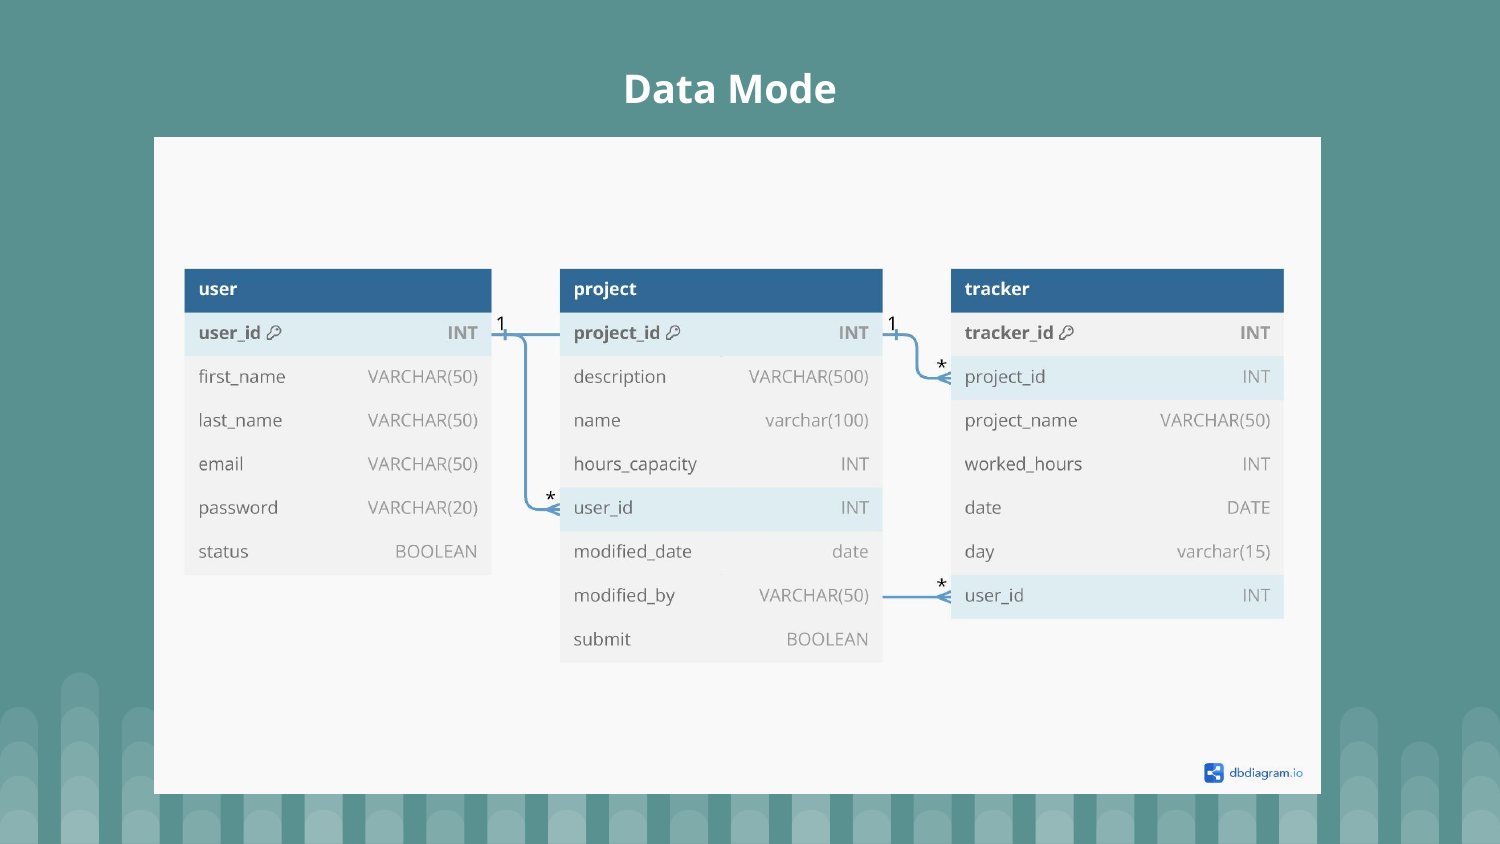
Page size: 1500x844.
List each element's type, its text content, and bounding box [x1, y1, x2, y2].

text_box Data Mode [607, 48, 893, 136]
picture [153, 137, 1321, 794]
